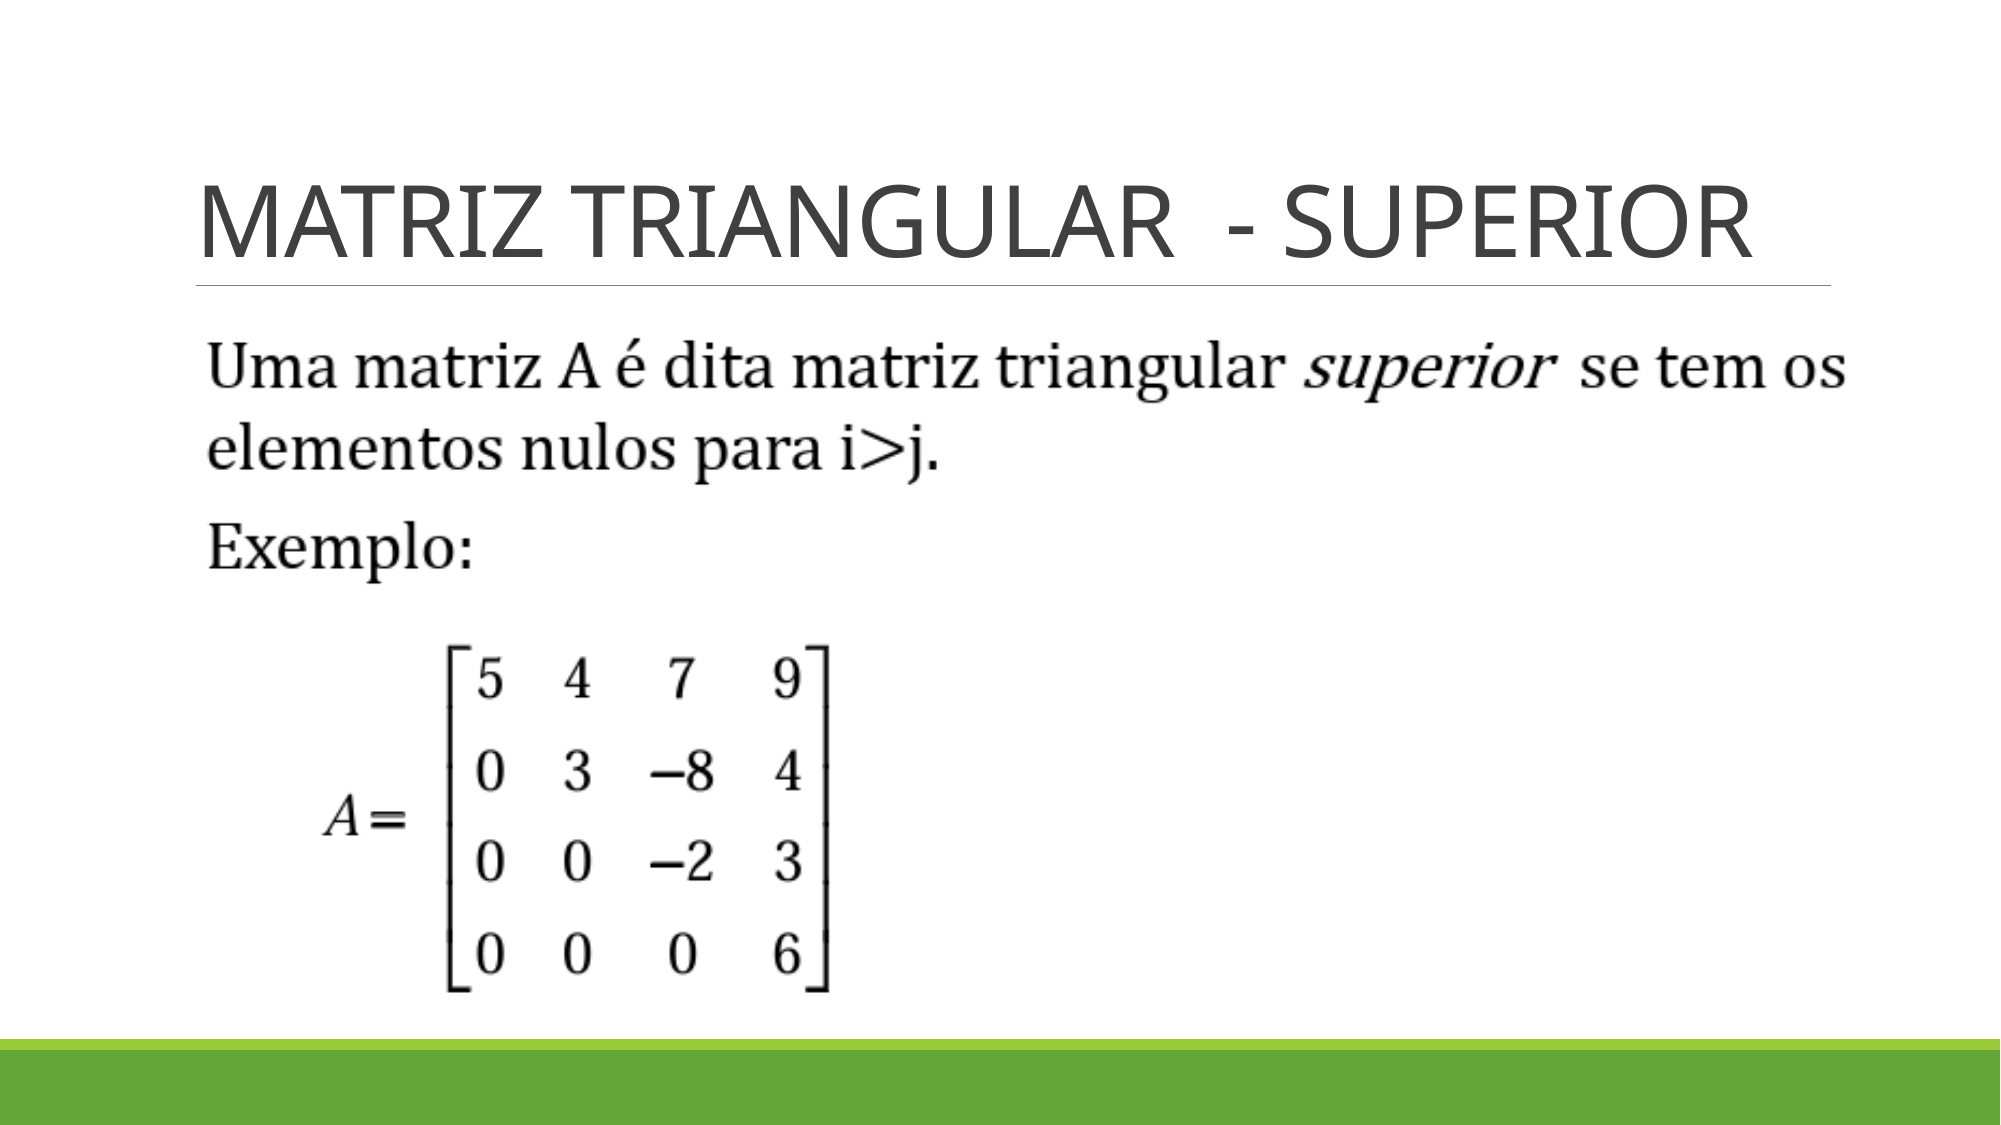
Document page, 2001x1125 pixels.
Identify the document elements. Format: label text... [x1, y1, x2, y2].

title MATRIZ TRIANGULAR - SUPERIOR [180, 47, 1830, 285]
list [179, 313, 1864, 1009]
